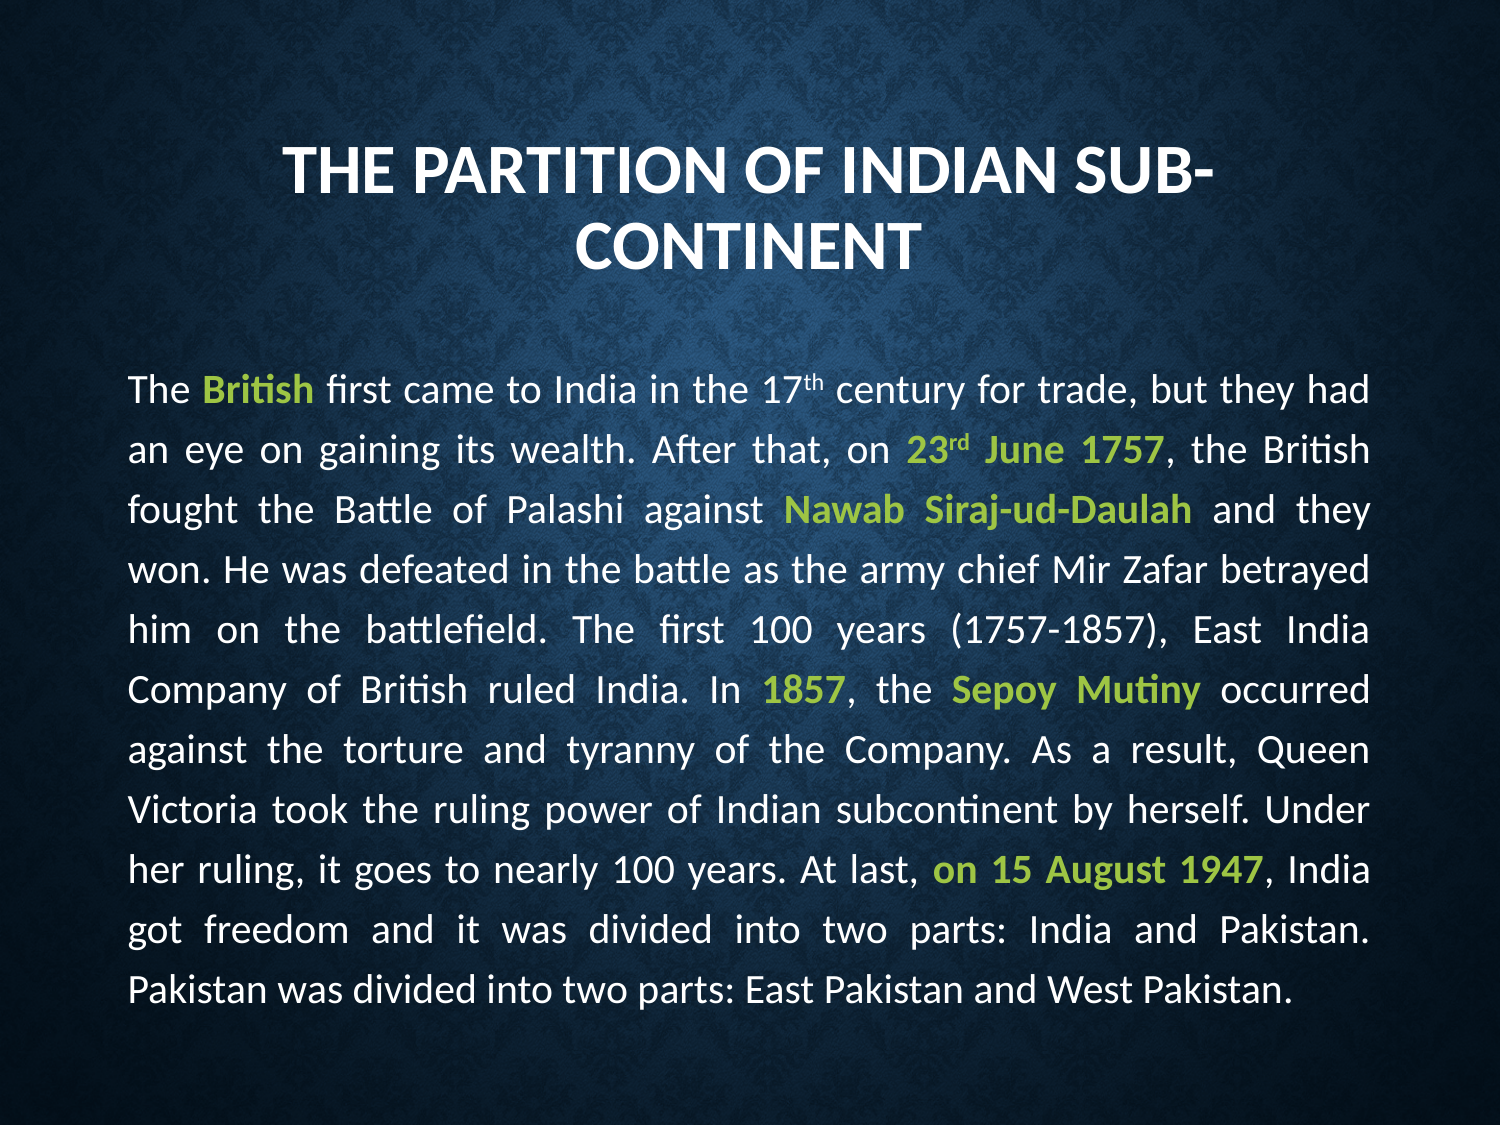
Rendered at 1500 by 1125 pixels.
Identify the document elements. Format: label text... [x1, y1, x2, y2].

title THE PARTITION OF INDIAN SUB-CONTINENT [112, 99, 1387, 318]
picture [0, 0, 1500, 1125]
list The British first came to India in the 17th century for trade, but they had an eye on gaining its wealth. After that, on 23rd June 1757, the British fought the Battle of Palashi against Nawab Siraj-ud-Daulah and they won. He was defeated in the battle as the army chief Mir Zafar betrayed him on the battlefield. The first 100 years (1757-1857), East India Company of British ruled India. In 1857, the Sepoy Mutiny occurred against the torture and tyranny of the Company. As a result, Queen Victoria took the ruling power of Indian subcontinent by herself. Under her ruling, it goes to nearly 100 years. At last, on 15 August 1947, India got freedom and it was divided into two parts: India and Pakistan. Pakistan was divided into two parts: East Pakistan and West Pakistan. [112, 343, 1387, 1038]
